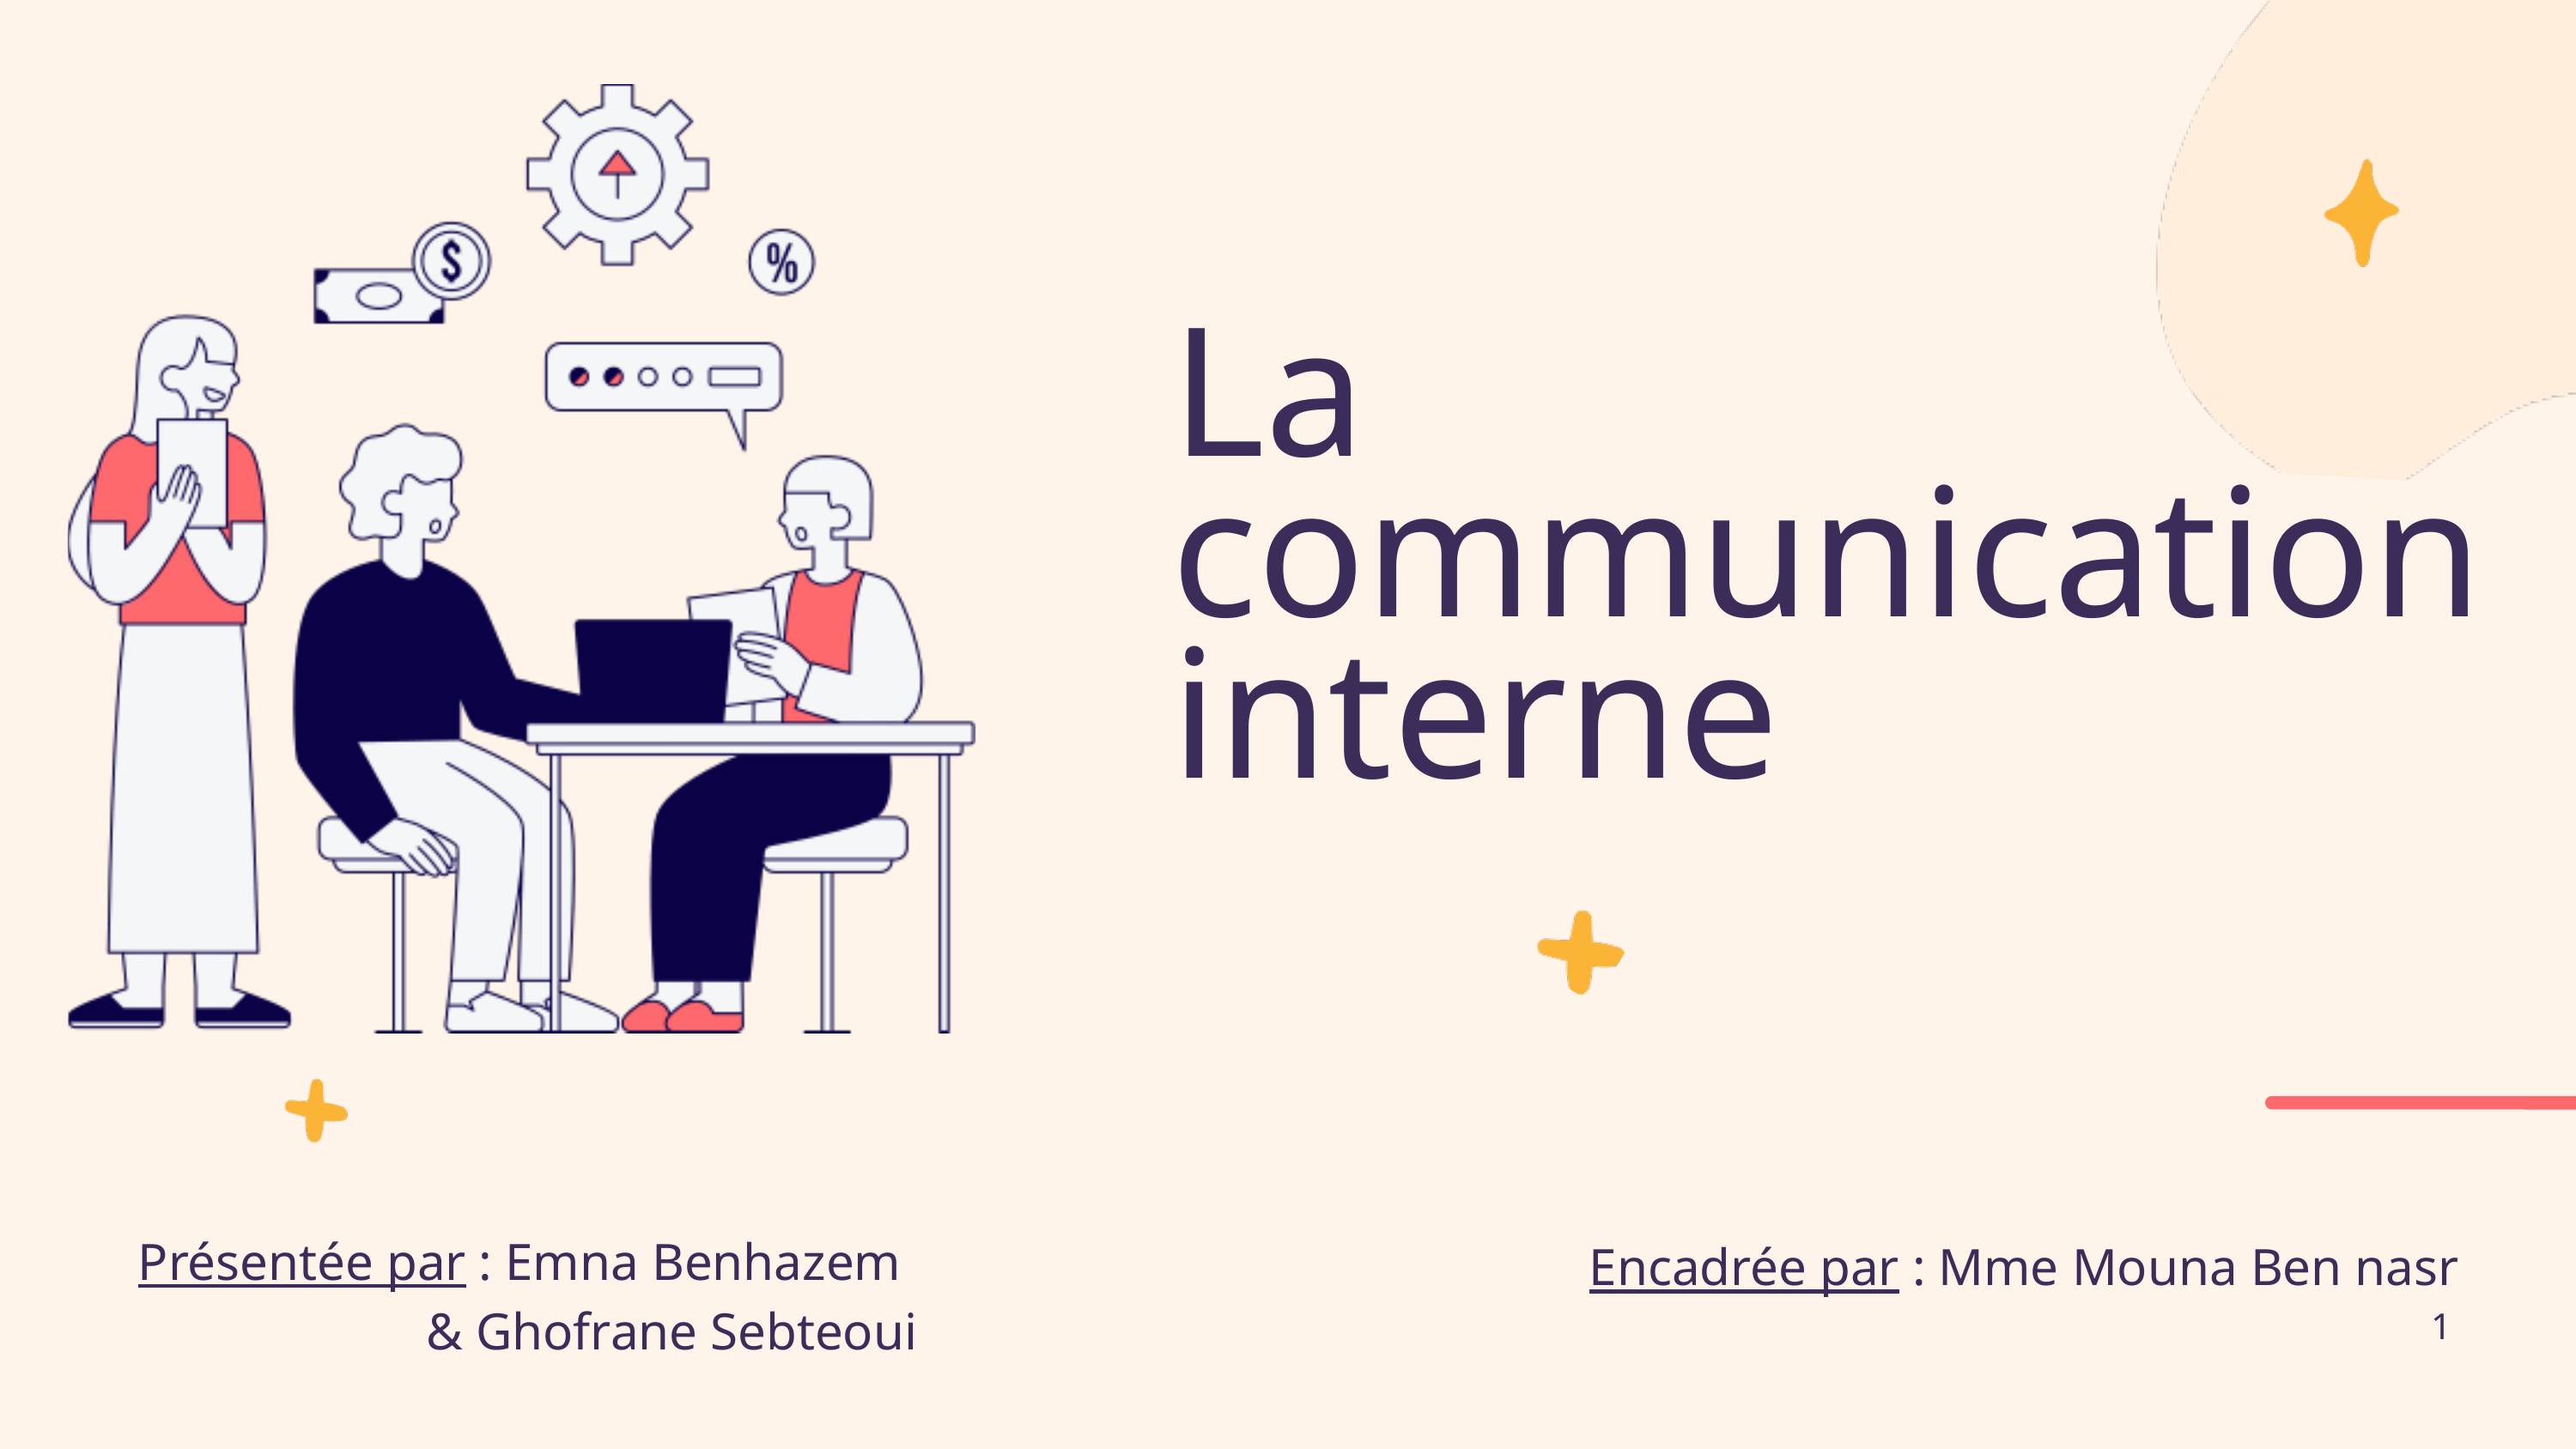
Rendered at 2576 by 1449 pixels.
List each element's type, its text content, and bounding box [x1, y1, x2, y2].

text_box [2111, 0, 2576, 330]
text_box [273, 1056, 359, 1149]
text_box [91, 1215, 1084, 1393]
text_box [1555, 1179, 2549, 1369]
text_box [2308, 144, 2432, 291]
text_box [1521, 880, 1643, 1004]
text_box [67, 84, 976, 1034]
text_box La communication interne [1171, 330, 2576, 814]
